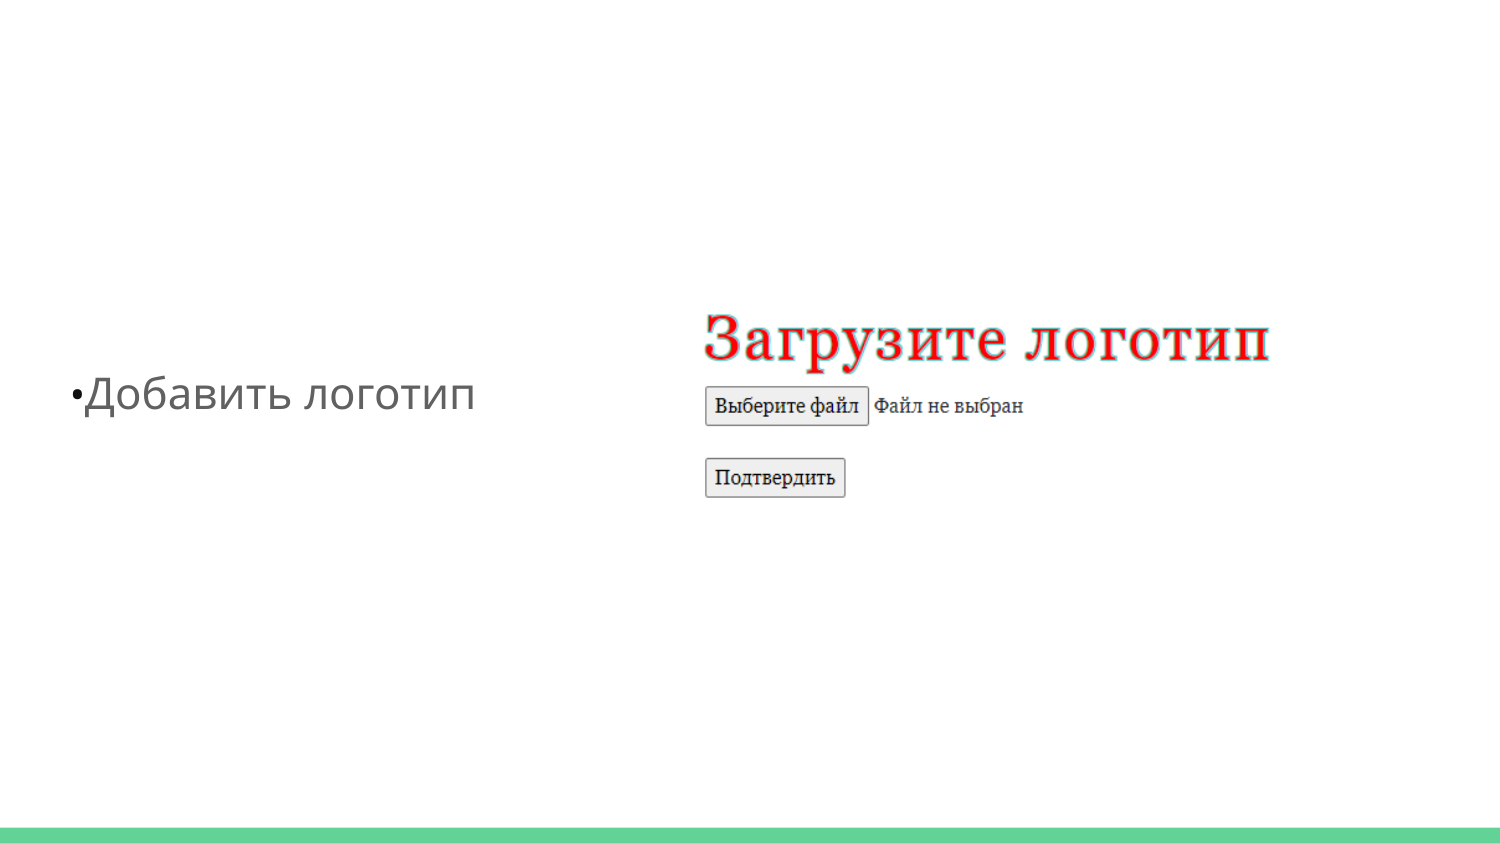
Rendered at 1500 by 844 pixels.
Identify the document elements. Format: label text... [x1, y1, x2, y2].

picture [569, 284, 1500, 560]
list •Добавить логотип [54, 342, 564, 422]
